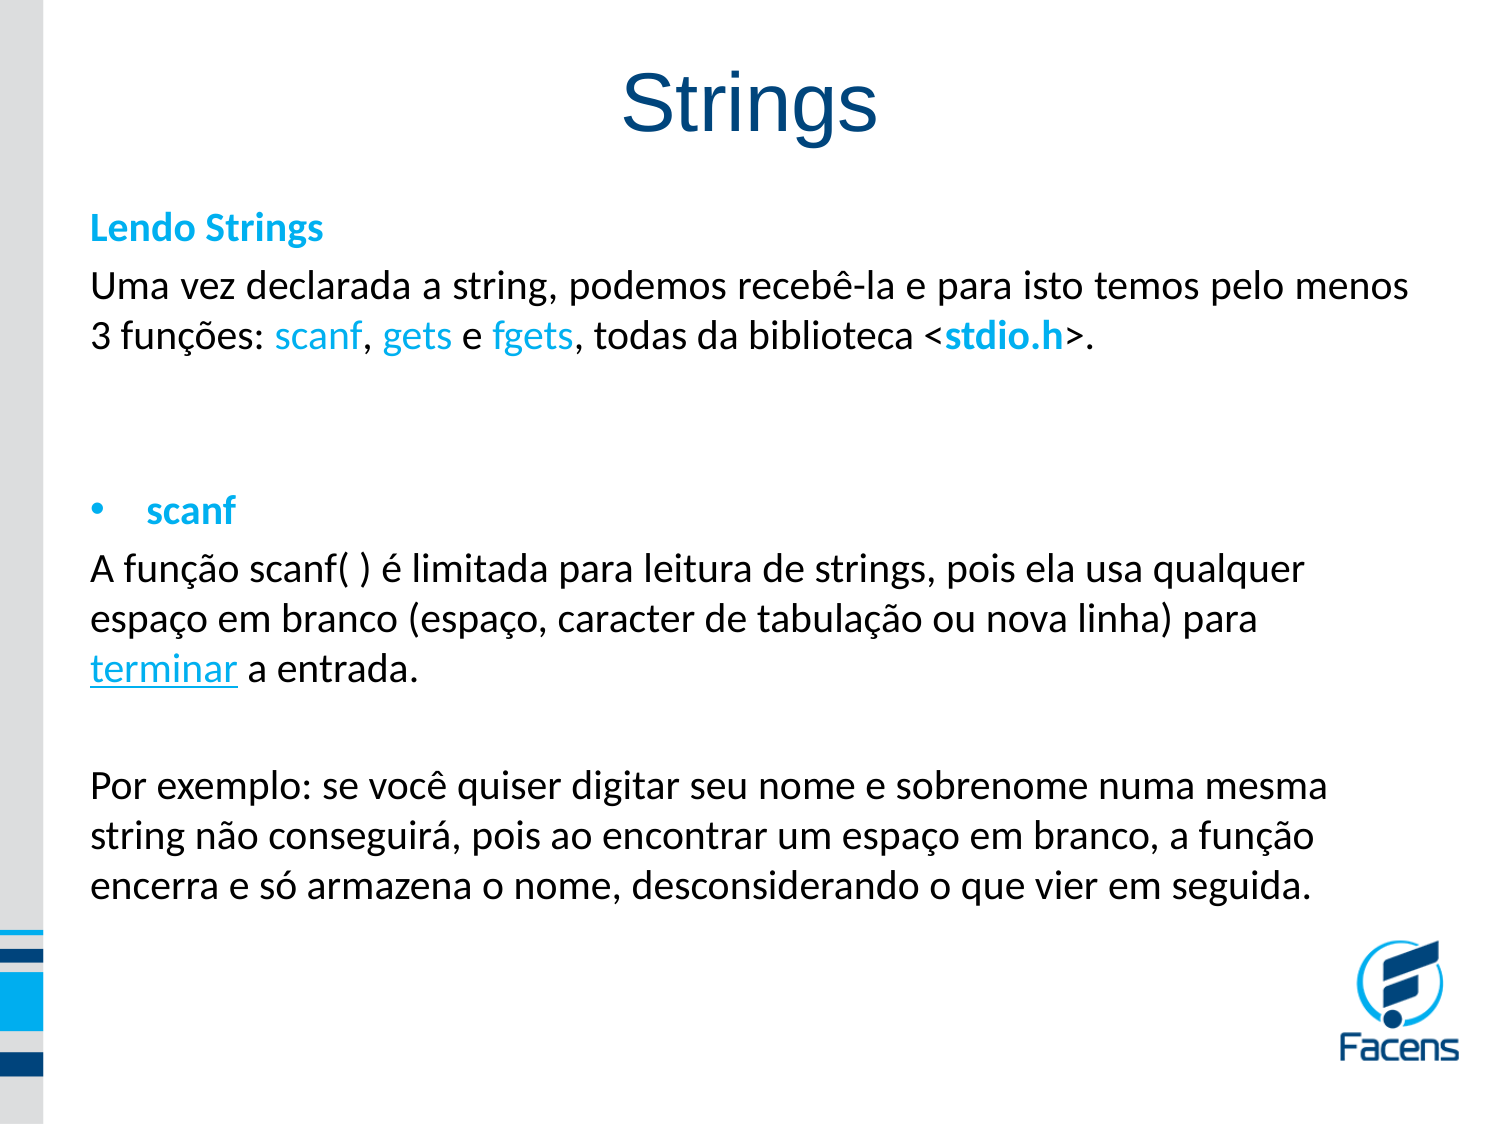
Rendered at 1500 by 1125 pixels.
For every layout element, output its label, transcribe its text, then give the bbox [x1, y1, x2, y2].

text_box Strings [52, 4, 1448, 192]
list Lendo Strings Uma vez declarada a string, podemos recebê-la e para isto temos pelo menos 3 funções: scanf, gets e fgets, todas da biblioteca <stdio.h>. scanf A função scanf( ) é limitada para leitura de strings, pois ela usa qualquer espaço em branco (espaço, caracter de tabulação ou nova linha) para terminar a entrada. Por exemplo: se você quiser digitar seu nome e sobrenome numa mesma string não conseguirá, pois ao encontrar um espaço em branco, a função encerra e só armazena o nome, desconsiderando o que vier em seguida. [75, 192, 1425, 936]
picture [0, 0, 1500, 1125]
